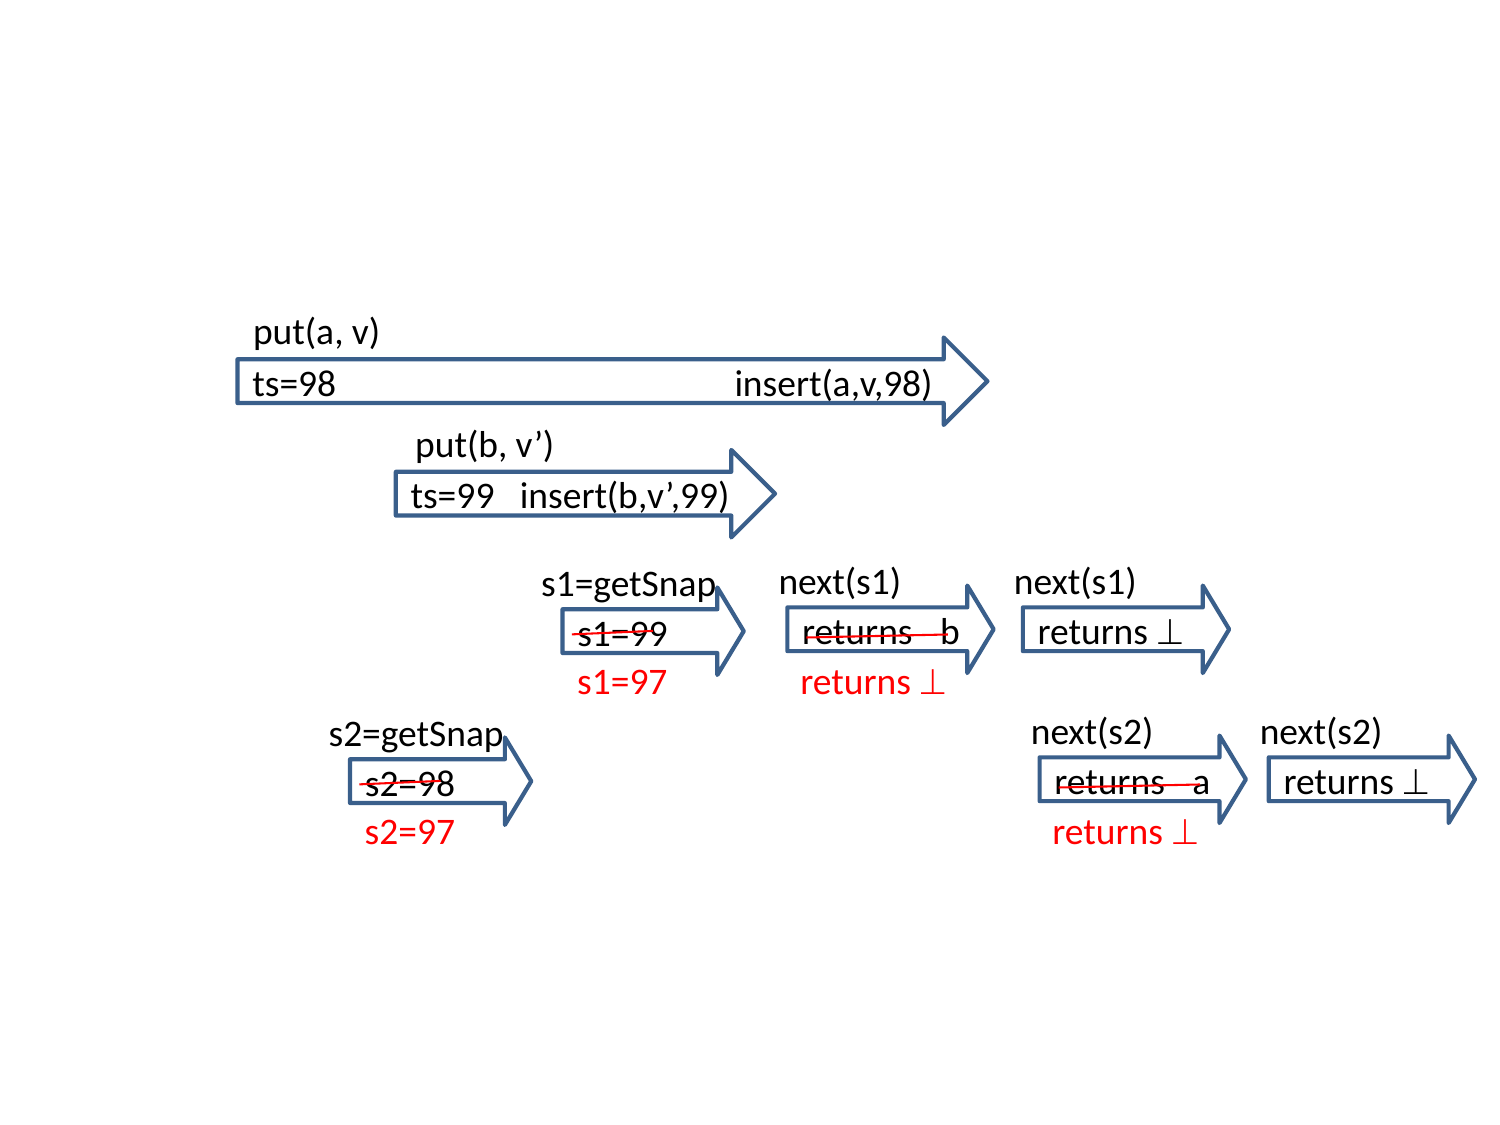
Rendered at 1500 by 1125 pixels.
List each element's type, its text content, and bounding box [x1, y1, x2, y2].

text_box s2=getSnap [313, 701, 519, 762]
text_box s1=97 [562, 649, 683, 710]
text_box s1=99 [560, 607, 746, 677]
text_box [806, 634, 948, 638]
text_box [1058, 784, 1201, 788]
text_box ts=98 insert(a,v,98) [235, 335, 990, 427]
text_box ts=99 insert(b,v’,99) [393, 448, 778, 540]
text_box put(a, v) [238, 299, 396, 360]
text_box next(s1) [763, 549, 917, 610]
text_box put(b, v’) [400, 412, 570, 473]
text_box next(s2) [1015, 699, 1169, 760]
text_box s1=getSnap [526, 551, 732, 612]
text_box s2=97 [349, 799, 471, 860]
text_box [359, 780, 441, 785]
text_box returns  [785, 649, 970, 710]
text_box returns  [1266, 733, 1477, 826]
text_box next(s2) [1245, 699, 1398, 760]
text_box returns  [1020, 583, 1231, 676]
text_box returns  [1037, 799, 1222, 860]
text_box returns b [785, 583, 996, 673]
text_box s2=98 [347, 756, 534, 827]
text_box next(s1) [999, 549, 1152, 610]
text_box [571, 630, 654, 635]
text_box returns a [1037, 733, 1248, 823]
